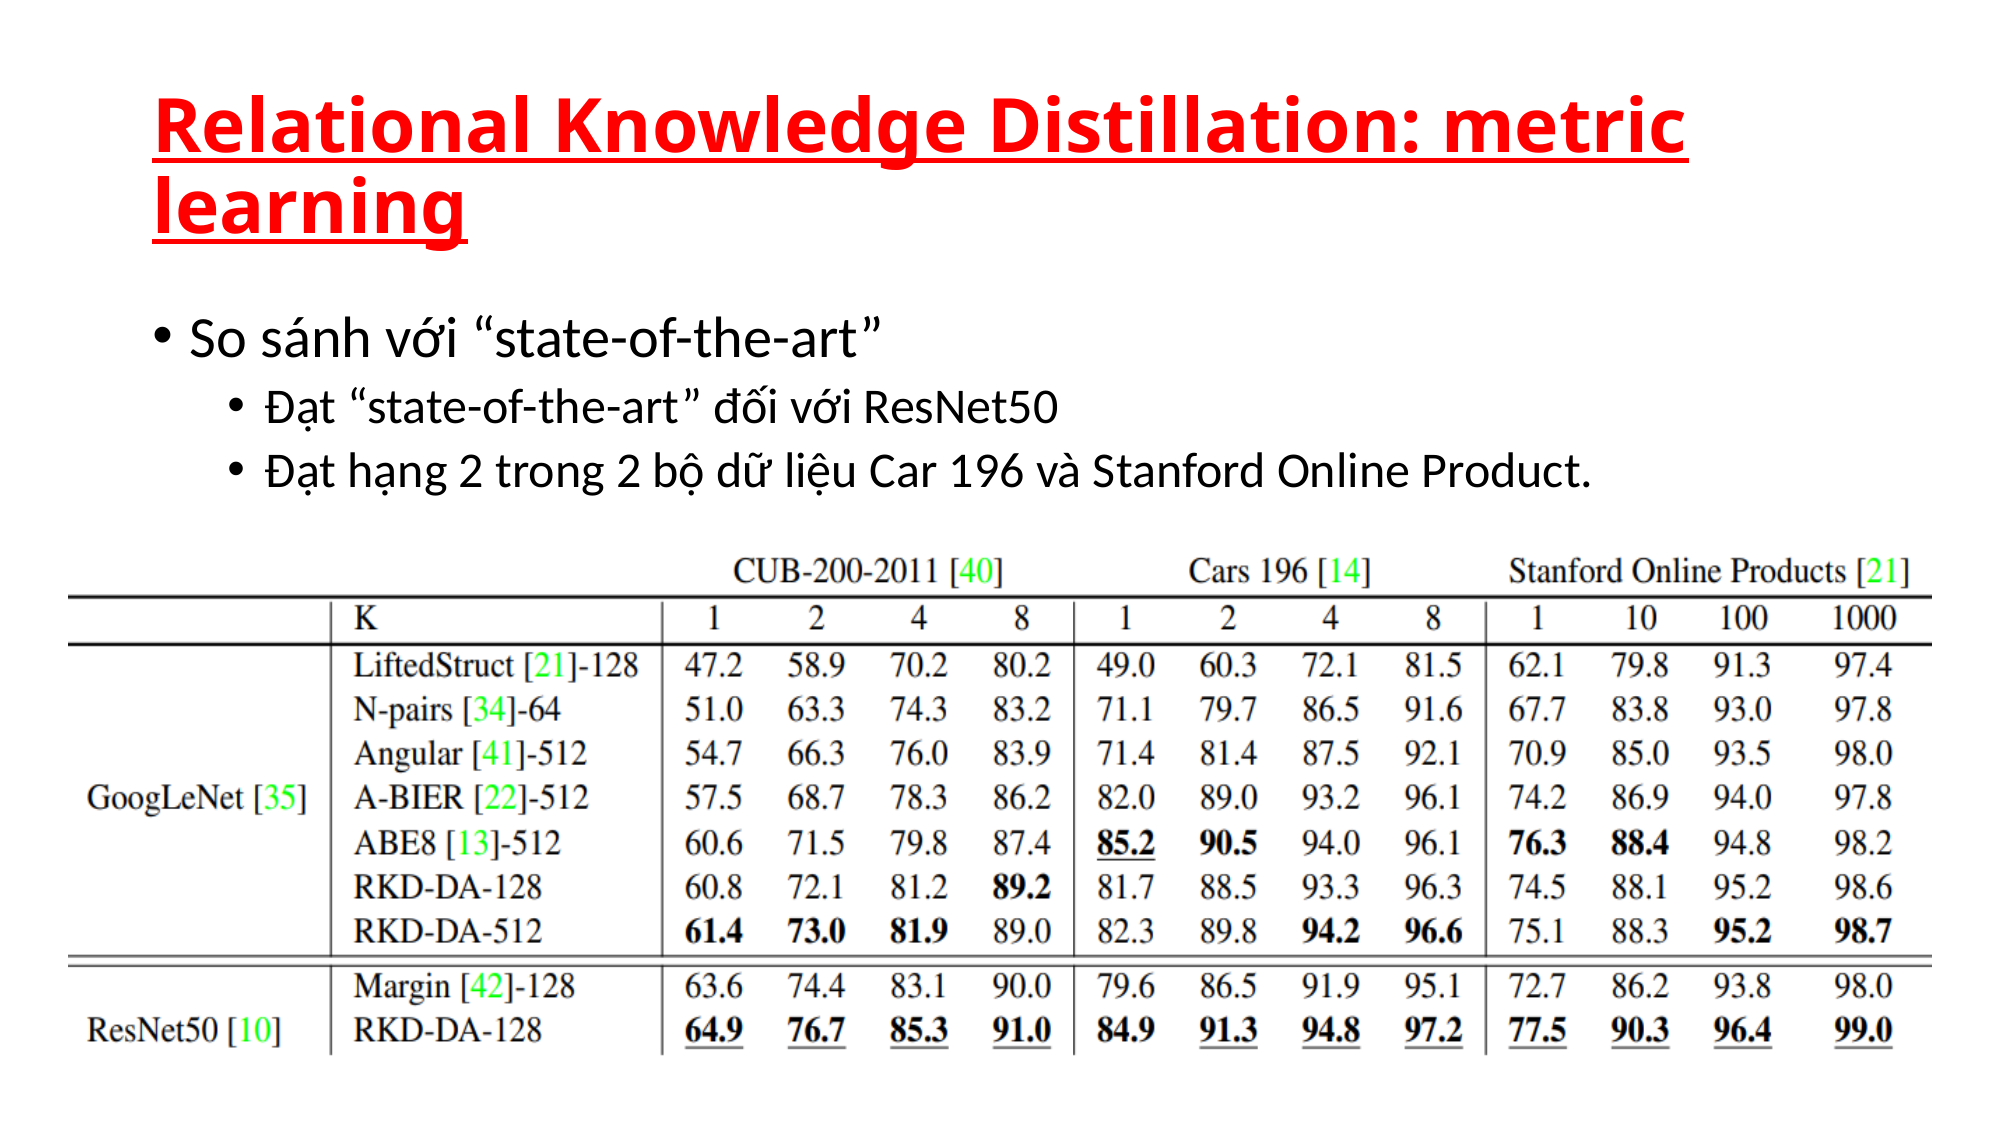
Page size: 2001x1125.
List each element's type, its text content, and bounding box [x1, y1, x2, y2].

title Relational Knowledge Distillation: metric learning [137, 59, 1863, 278]
list So sánh với “state-of-the-art” Đạt “state-of-the-art” đối với ResNet50 Đạt hạng 2 trong 2 bộ dữ liệu Car 196 và Stanford Online Product. [137, 299, 1863, 546]
picture [68, 546, 1932, 1066]
